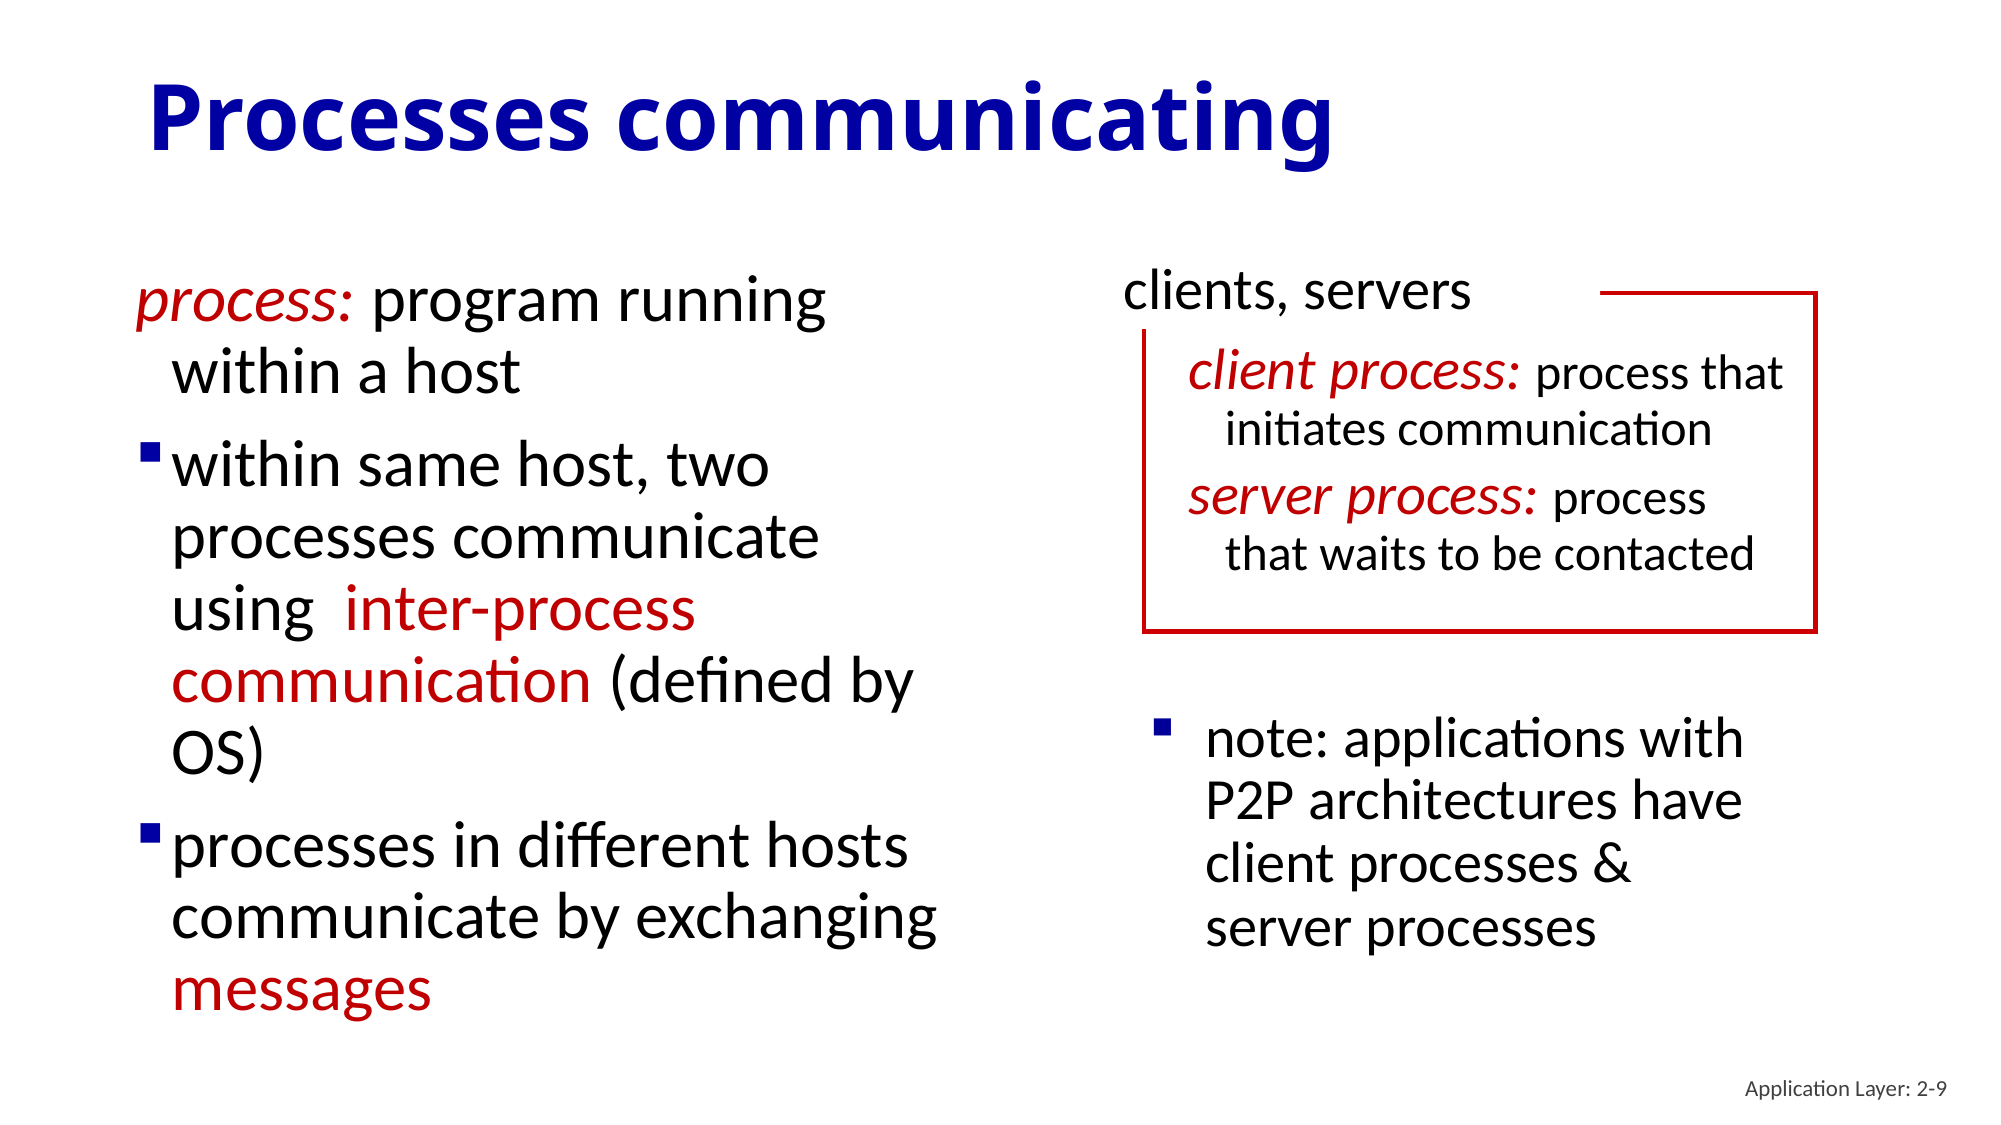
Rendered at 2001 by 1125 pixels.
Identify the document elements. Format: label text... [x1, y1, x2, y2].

text_box note: applications with P2P architectures have client processes & server processes [1134, 699, 1789, 1002]
text_box process: program running within a host within same host, two processes communicate using inter-process communication (defined by OS) processes in different hosts communicate by exchanging messages [99, 256, 971, 971]
slide_number Application Layer: 2-9 [1512, 1056, 1963, 1117]
title Processes communicating [131, 47, 1856, 195]
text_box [1143, 244, 1816, 666]
